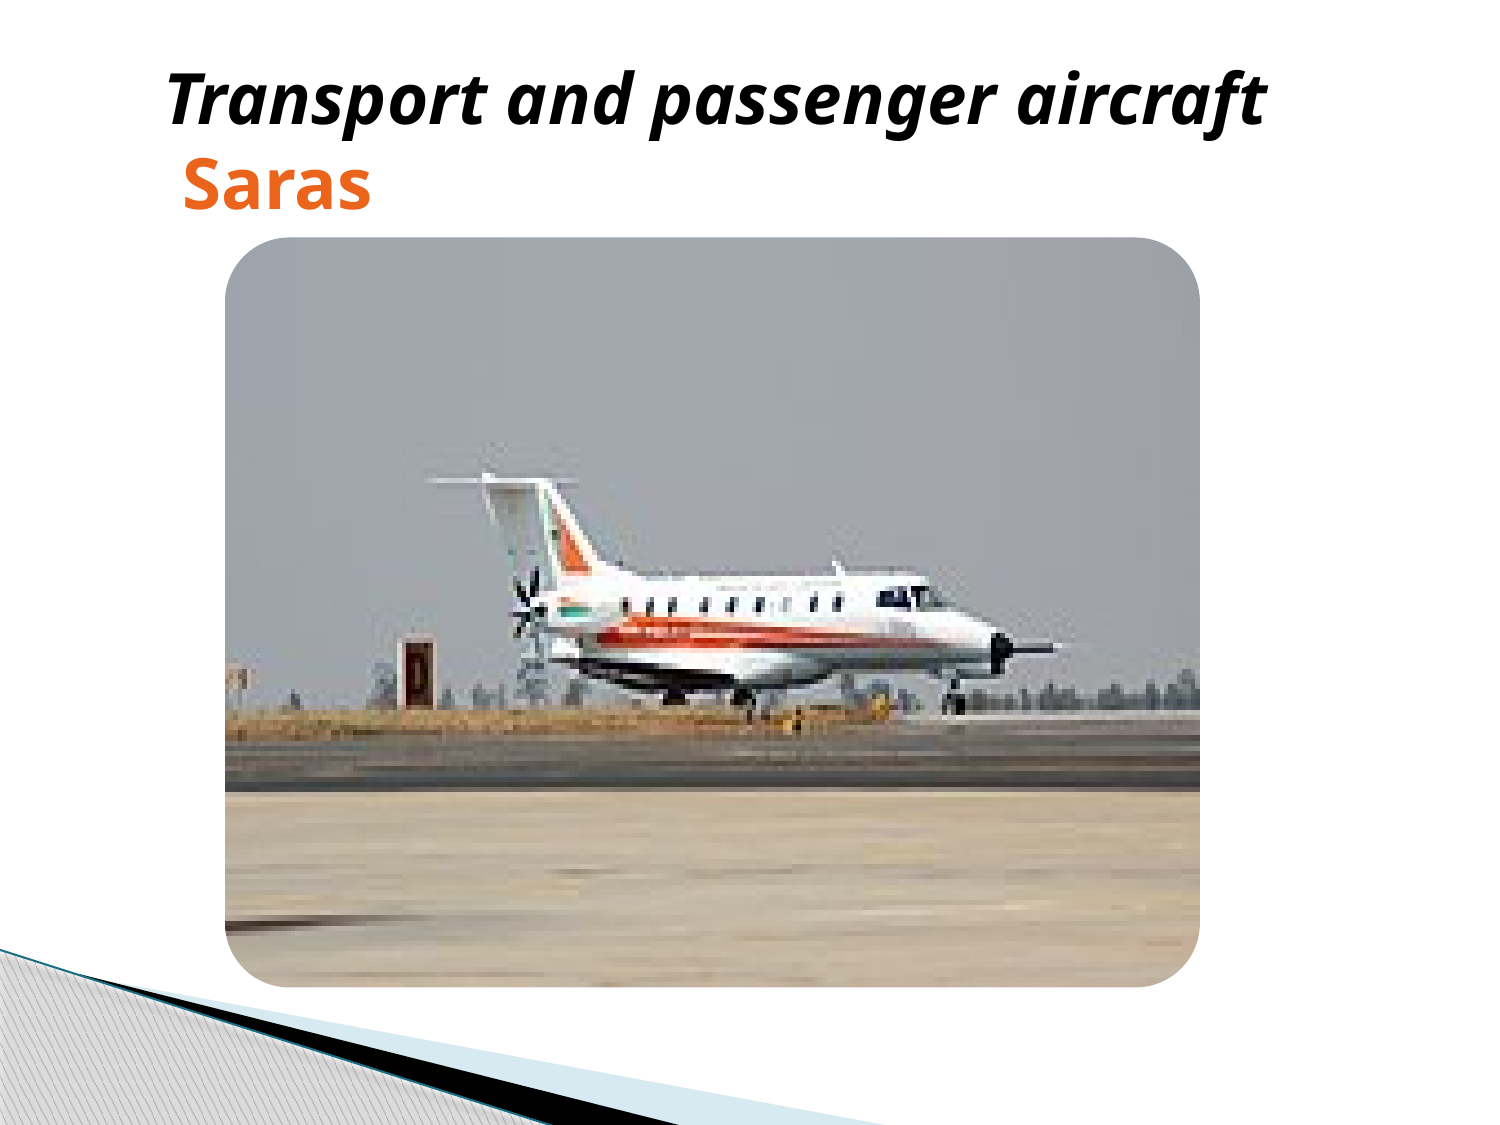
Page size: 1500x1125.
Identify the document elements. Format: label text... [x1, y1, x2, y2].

title Transport and passenger aircraft Saras [75, 45, 1425, 233]
picture [224, 237, 1201, 988]
